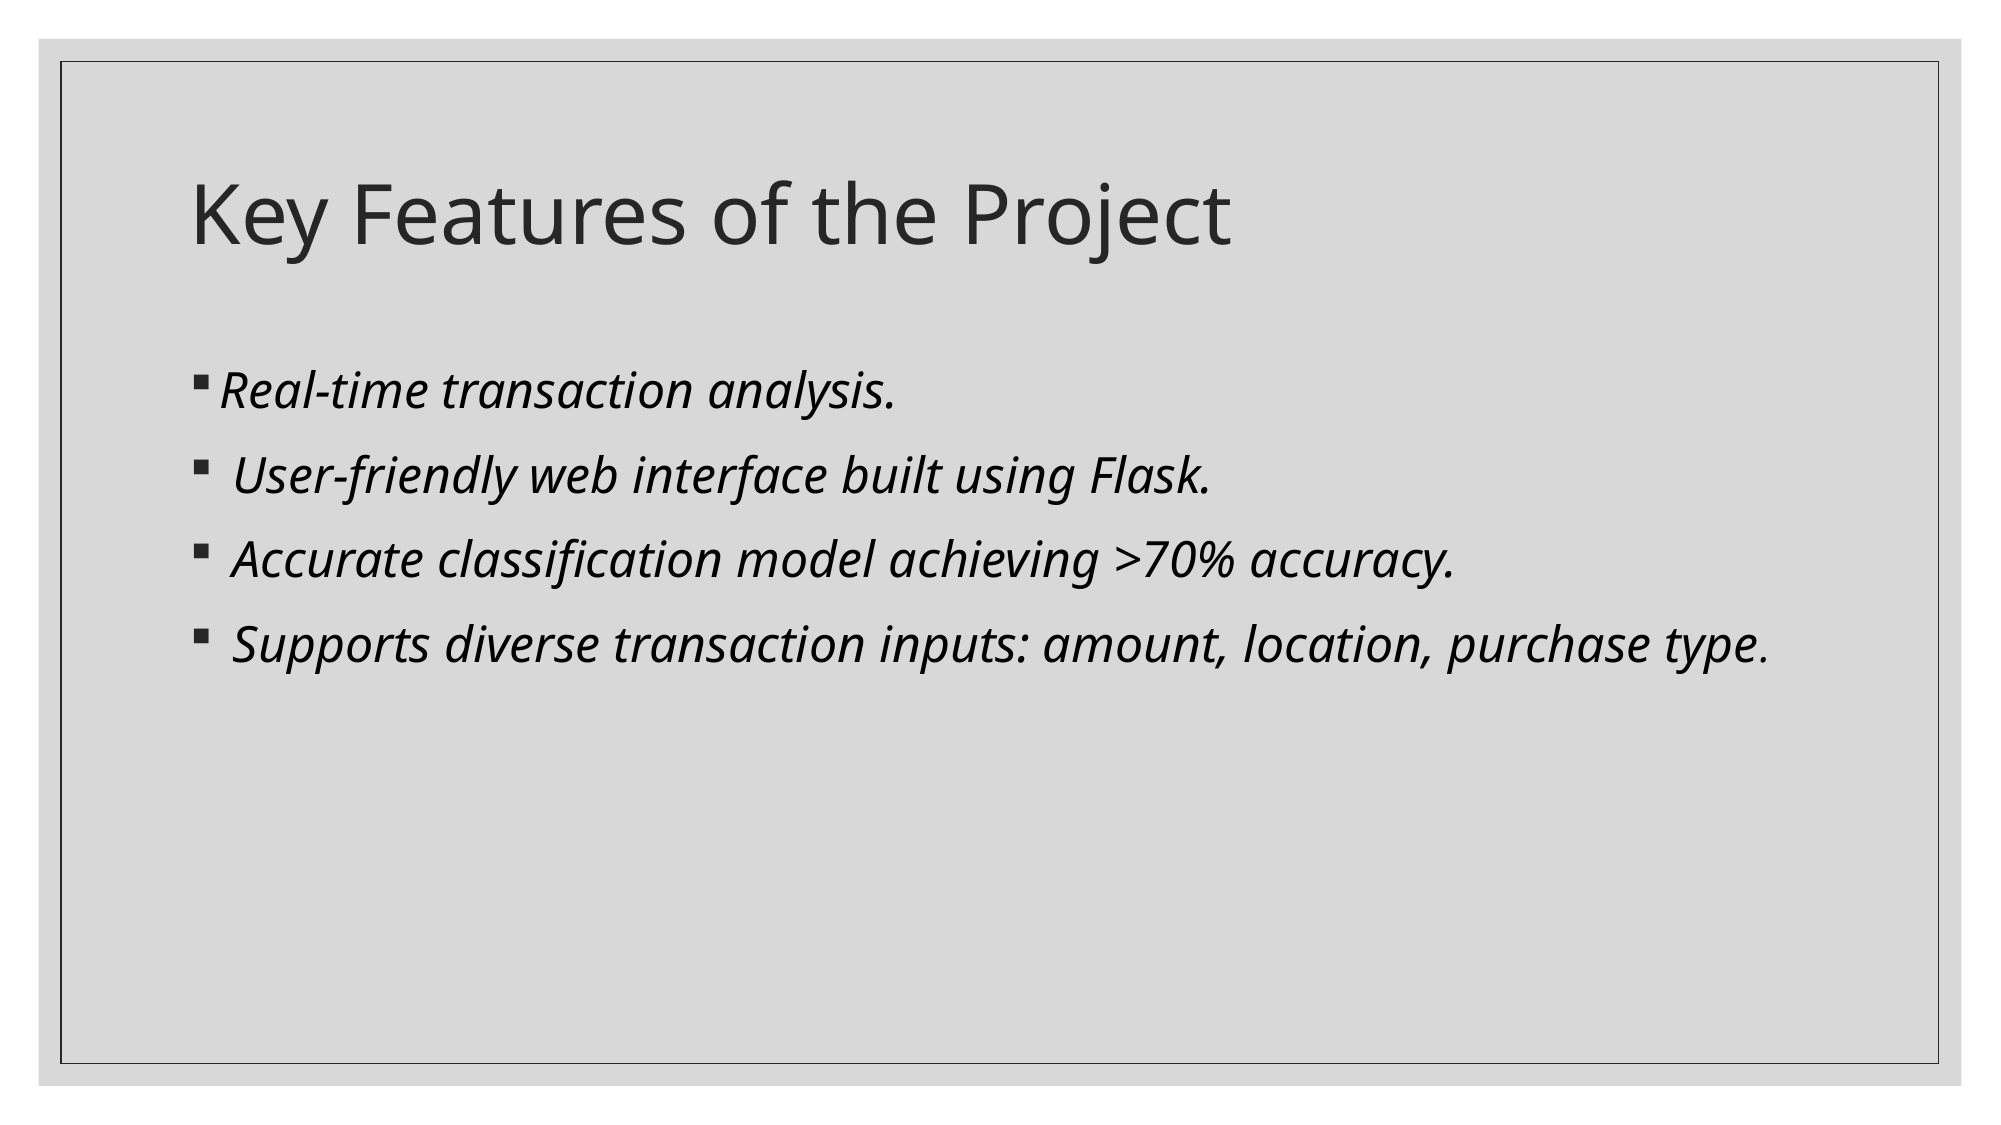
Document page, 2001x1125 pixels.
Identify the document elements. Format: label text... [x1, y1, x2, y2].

title Key Features of the Project [174, 105, 1825, 331]
list Real-time transaction analysis. User-friendly web interface built using Flask. Accurate classification model achieving >70% accuracy. Supports diverse transaction inputs: amount, location, purchase type. [174, 345, 1825, 977]
